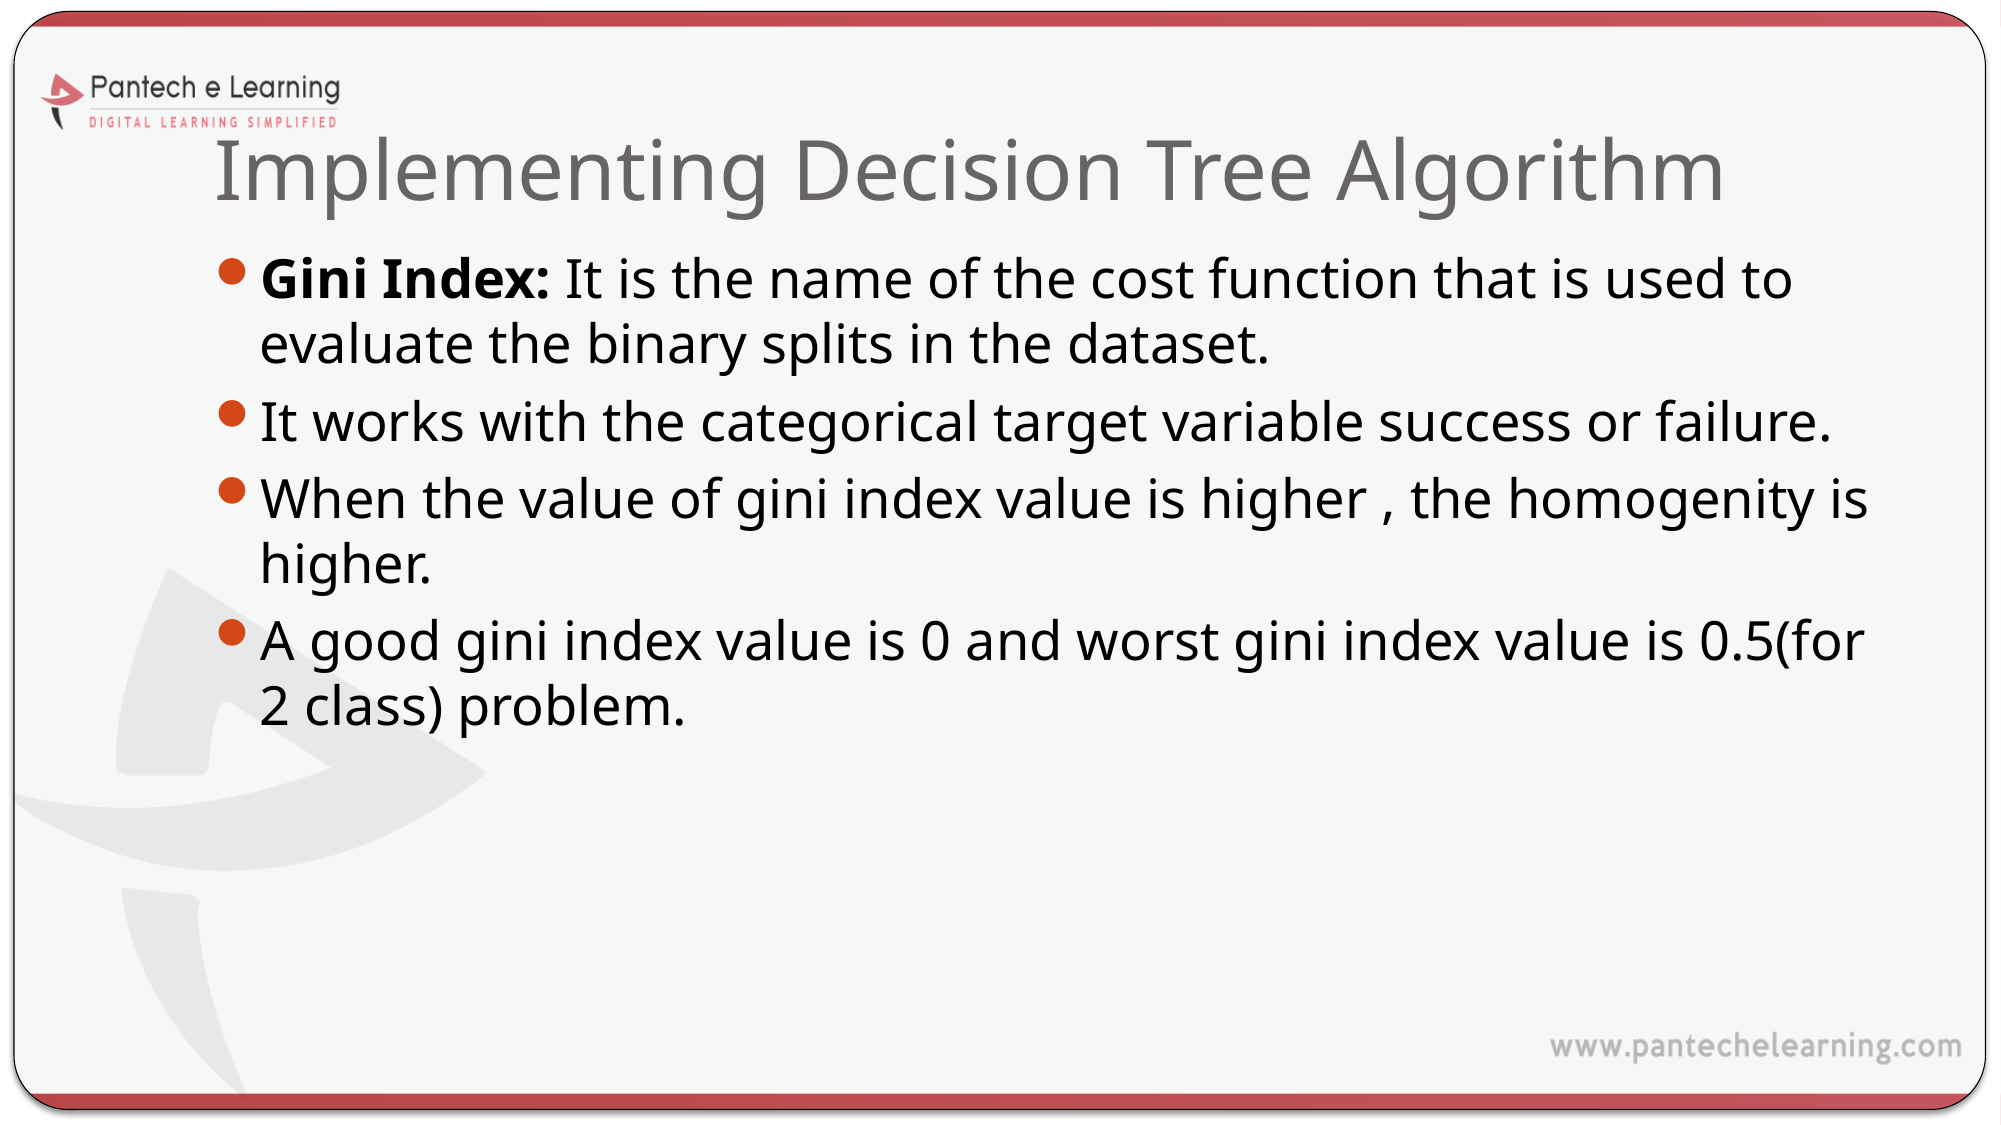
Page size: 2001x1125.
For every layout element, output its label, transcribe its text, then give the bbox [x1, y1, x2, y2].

picture [15, 12, 1984, 1108]
title Implementing Decision Tree Algorithm [200, 45, 1900, 233]
list Gini Index: It is the name of the cost function that is used to evaluate the binary splits in the dataset. It works with the categorical target variable success or failure. When the value of gini index value is higher , the homogenity is higher. A good gini index value is 0 and worst gini index value is 0.5(for 2 class) problem. [200, 237, 1900, 988]
